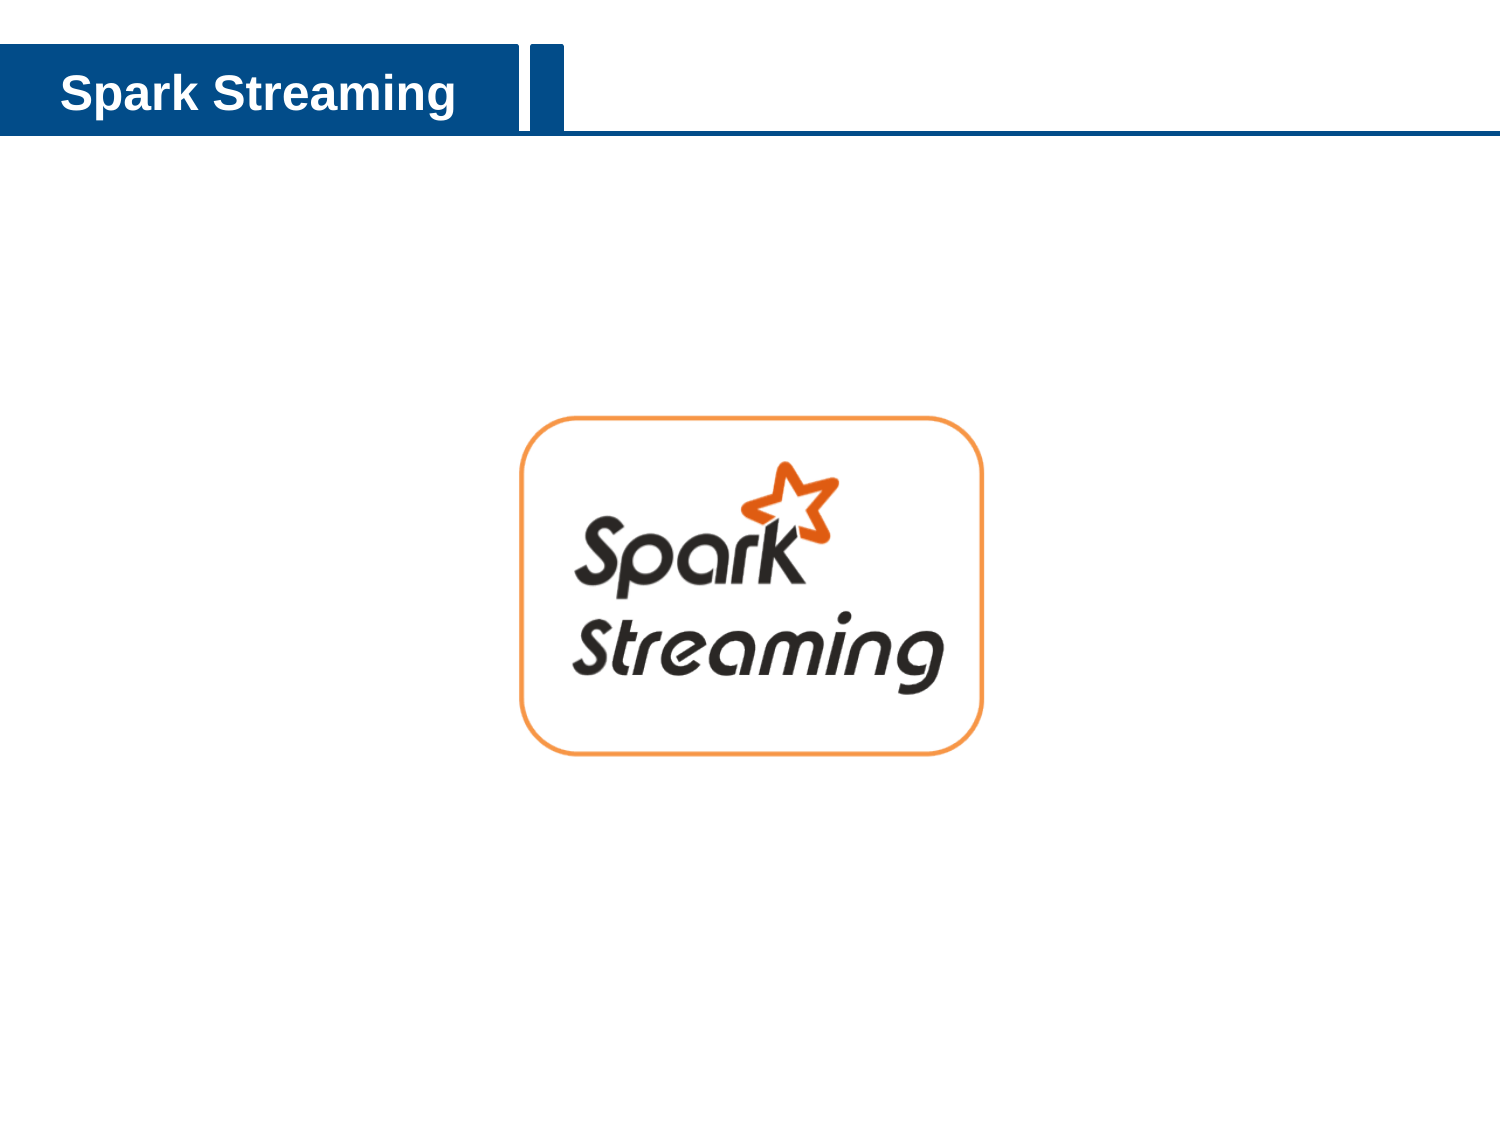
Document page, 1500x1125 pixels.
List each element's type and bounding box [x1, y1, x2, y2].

text_box [0, 46, 562, 134]
picture [512, 412, 988, 765]
